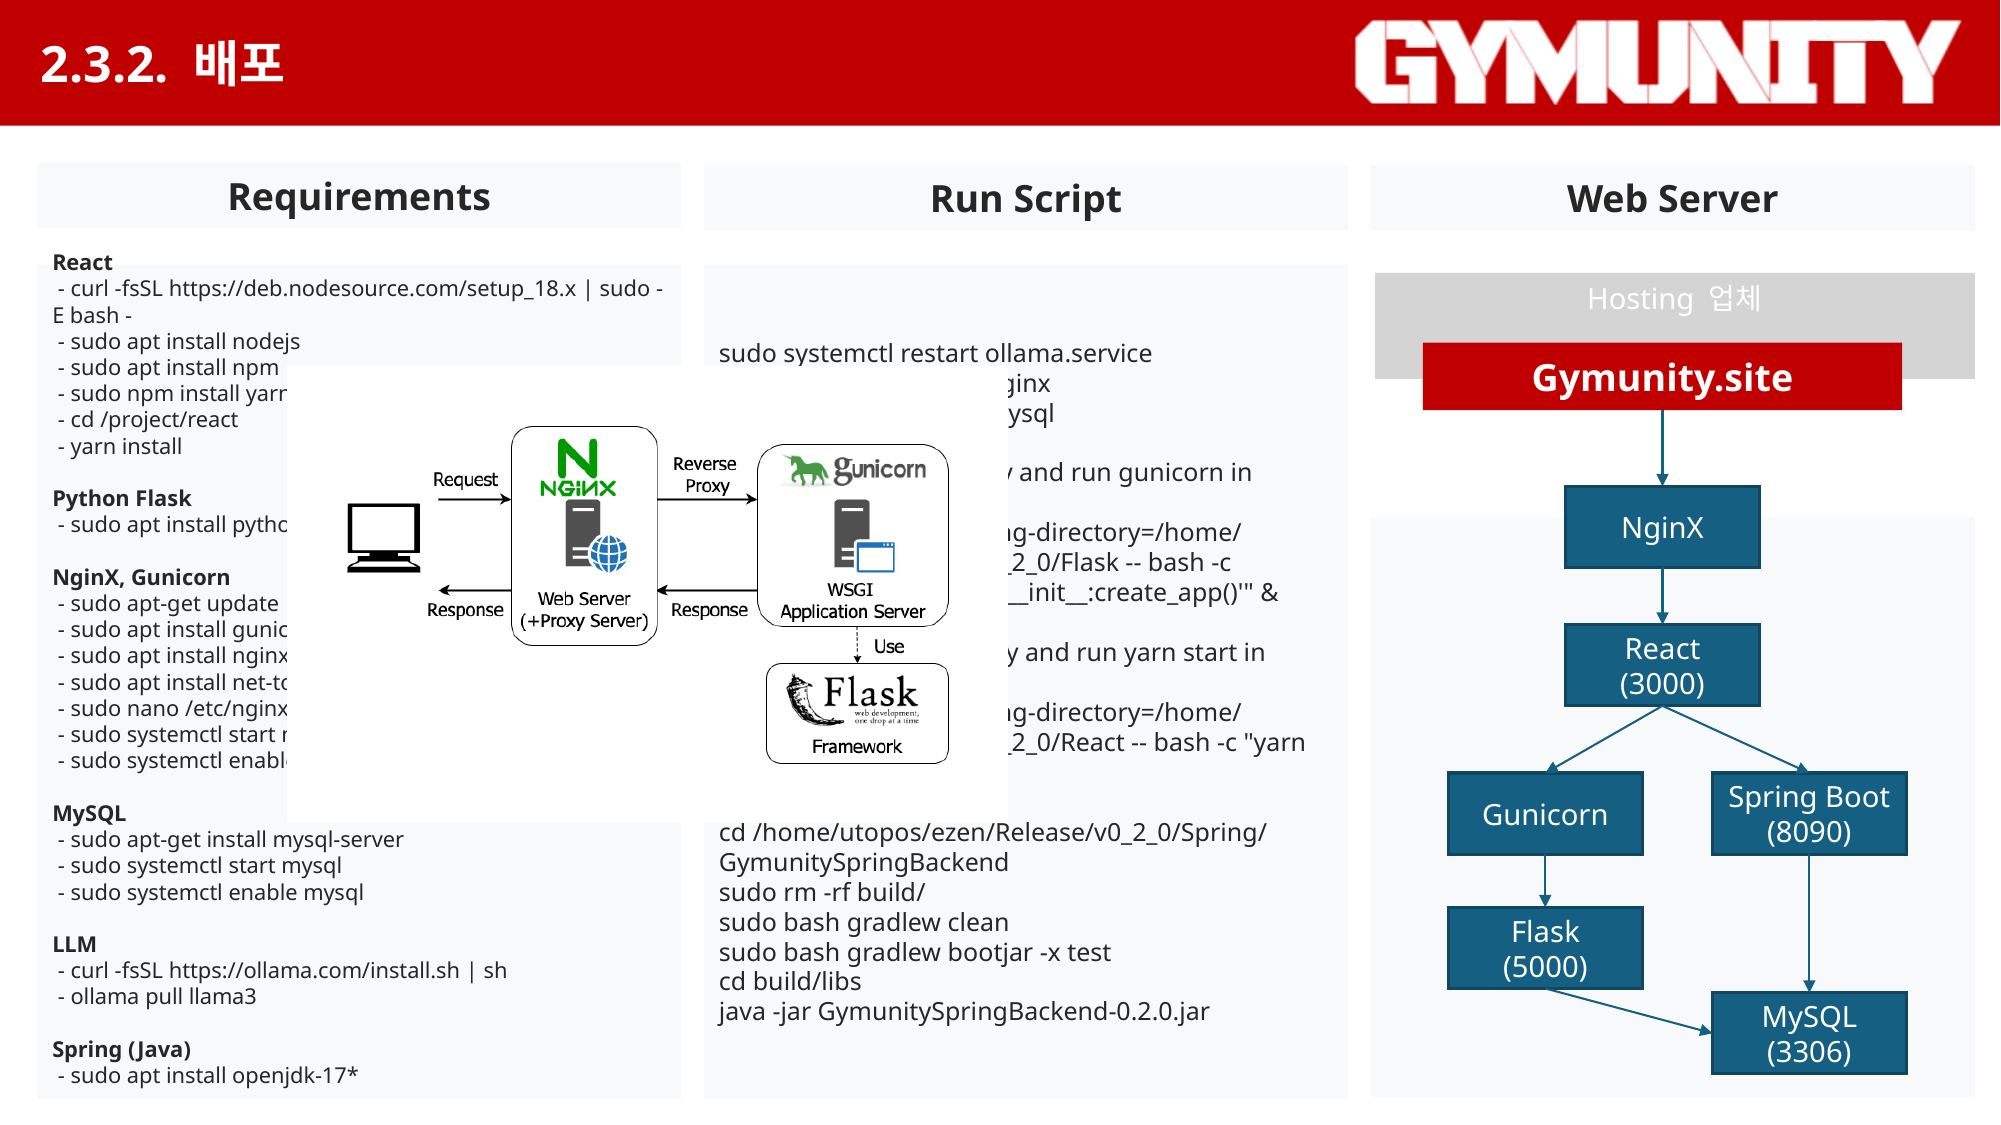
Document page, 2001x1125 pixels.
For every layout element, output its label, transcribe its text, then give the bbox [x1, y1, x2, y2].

text_box Spring Boot (8090) [1711, 771, 1908, 856]
text_box Flask (5000) [1447, 906, 1644, 990]
text_box Requirements [36, 161, 683, 229]
text_box MySQL (3306) [1711, 991, 1908, 1075]
text_box React - curl -fsSL https://deb.nodesource.com/setup_18.x | sudo -E bash - - sudo apt install nodejs - sudo apt install npm - sudo npm install yarn - cd /project/react - yarn install Python Flask - sudo apt install python3.10 NginX, Gunicorn - sudo apt-get update - sudo apt install gunicorn - sudo apt install nginx - sudo apt install net-tools - sudo nano /etc/nginx/sites-available/myproject - sudo systemctl start nginx - sudo systemctl enable nginx MySQL - sudo apt-get install mysql-server - sudo systemctl start mysql - sudo systemctl enable mysql LLM - curl -fsSL https://ollama.com/install.sh | sh - ollama pull llama3 Spring (Java) - sudo apt install openjdk-17* [36, 263, 683, 1100]
text_box Hosting 업체 [1373, 271, 1976, 381]
text_box Gunicorn [1447, 771, 1644, 856]
text_box 2.3.2. 배포 [0, 0, 1308, 127]
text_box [1544, 987, 1714, 1034]
picture [286, 365, 1009, 824]
text_box sudo systemctl restart ollama.service sudo systemctl restart nginx sudo systemctl restart mysql # Move to Flask directory and run gunicorn in another terminal gnome-terminal --working-directory=/home/utopos/ezen/Release/v0_2_0/Flask -- bash -c "gunicorn --bind 0:5000 '__init__:create_app()'" & # Move to React directory and run yarn start in another terminal gnome-terminal --working-directory=/home/utopos/ezen/Release/v0_2_0/React -- bash -c "yarn start" & cd /home/utopos/ezen/Release/v0_2_0/Spring/GymunitySpringBackend sudo rm -rf build/ sudo bash gradlew clean sudo bash gradlew bootjar -x test cd build/libs java -jar GymunitySpringBackend-0.2.0.jar [703, 263, 1349, 1100]
text_box Gymunity.site [1421, 341, 1904, 412]
text_box Web Server [1369, 164, 1977, 232]
text_box NginX [1564, 485, 1761, 569]
picture [1308, 0, 2000, 150]
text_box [1663, 705, 1810, 774]
text_box [1369, 516, 1977, 1099]
text_box React (3000) [1564, 623, 1761, 705]
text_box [1544, 705, 1663, 774]
text_box Run Script [703, 164, 1349, 232]
